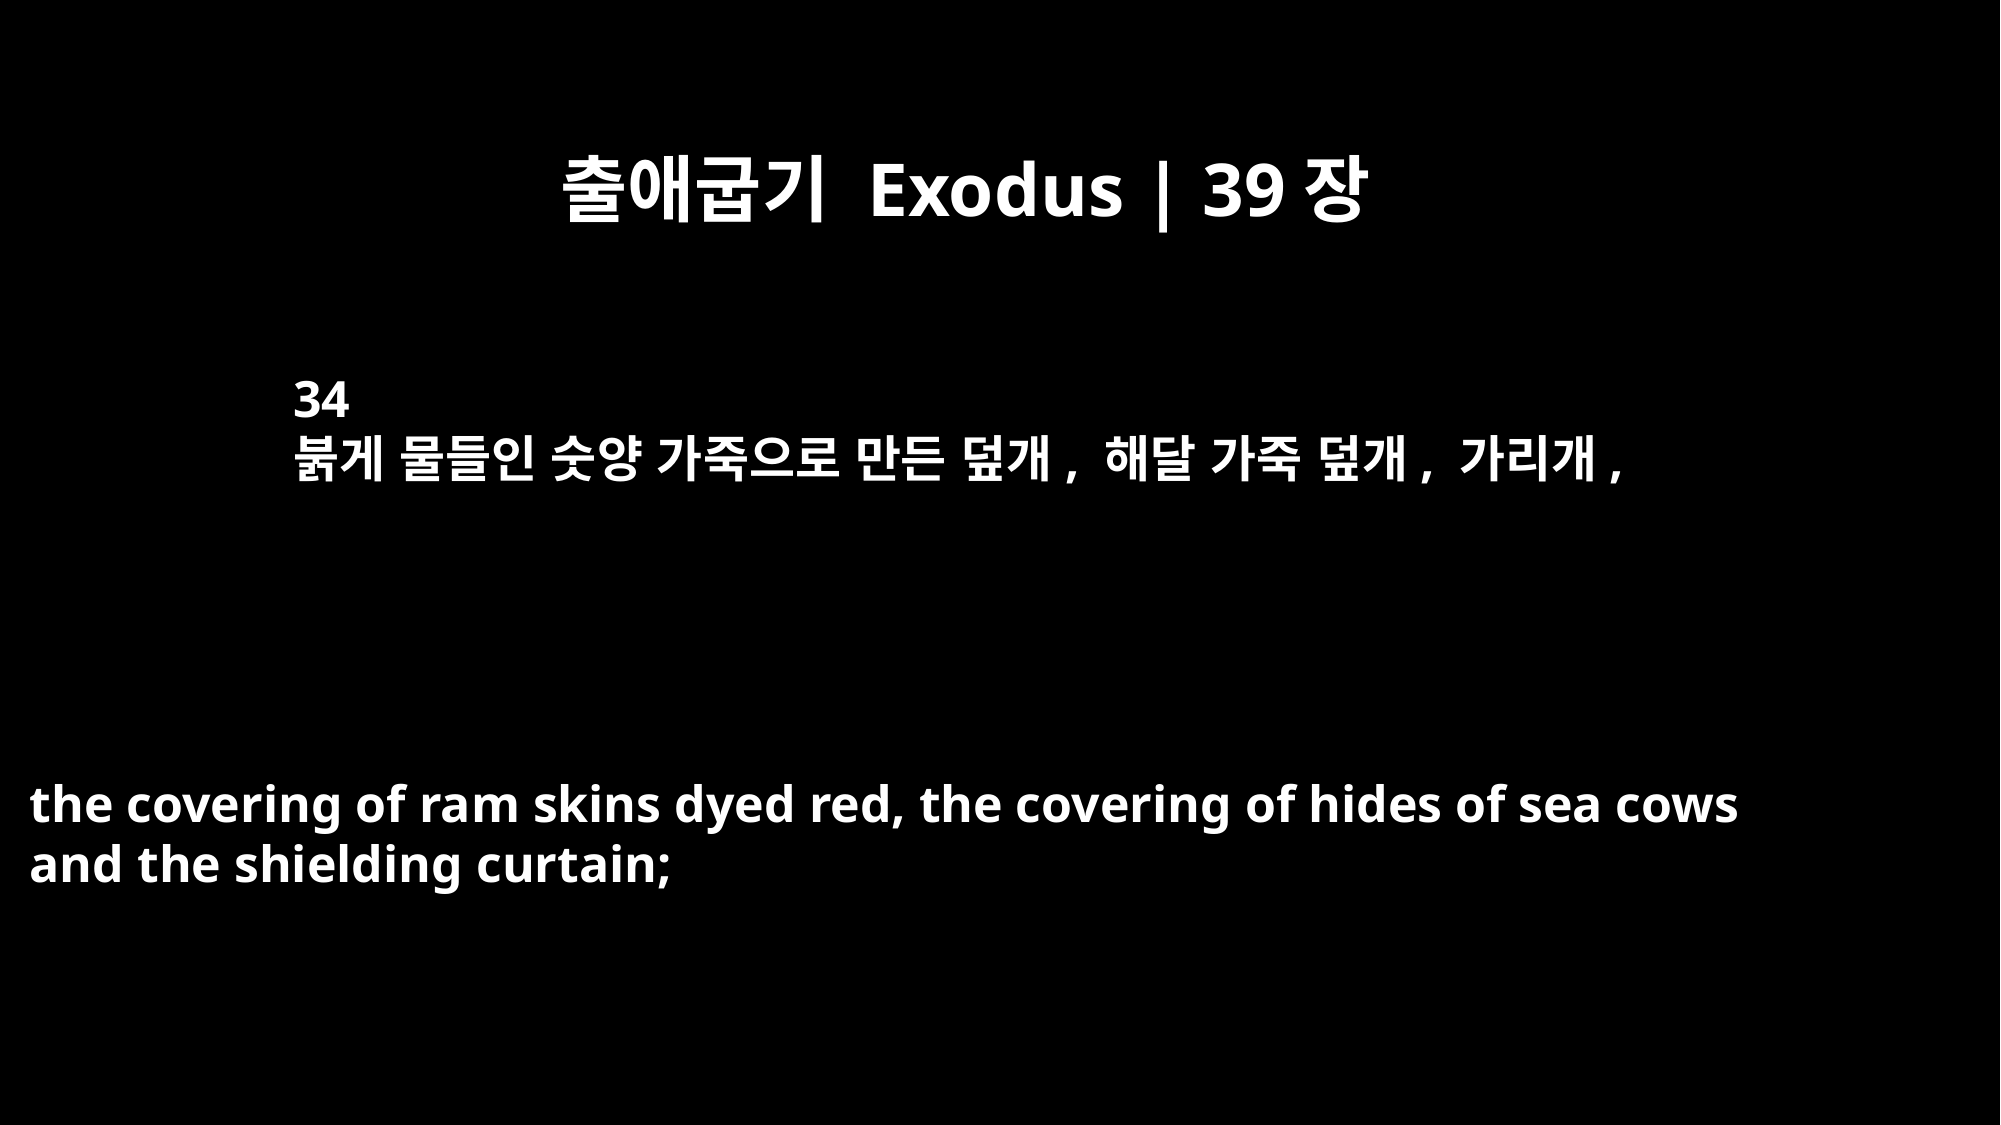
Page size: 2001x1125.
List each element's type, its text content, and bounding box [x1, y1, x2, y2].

text_box the covering of ram skins dyed red, the covering of hides of sea cows and the shielding curtain; [14, 764, 1768, 900]
text_box 출애굽기 Exodus | 39장 [545, 136, 1387, 239]
text_box 34 붉게 물들인 숫양 가죽으로 만든 덮개, 해달 가죽 덮개, 가리개, [278, 359, 1639, 495]
